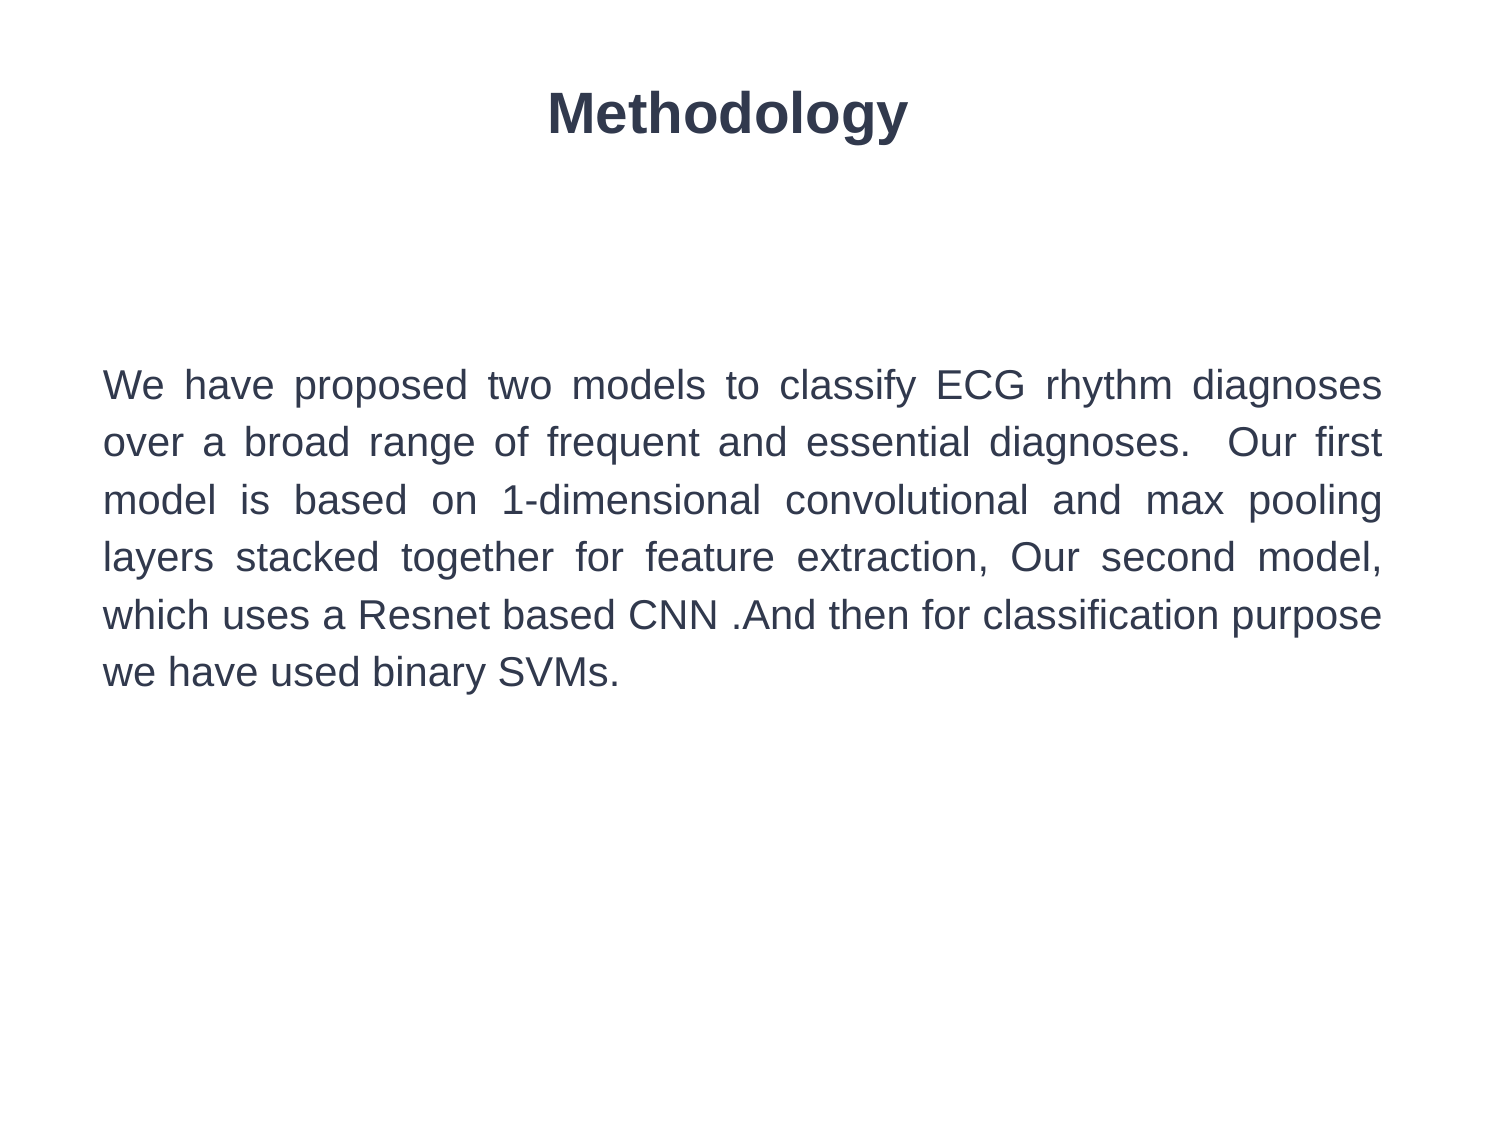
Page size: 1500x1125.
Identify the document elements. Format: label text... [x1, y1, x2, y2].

title Methodology [249, 75, 1208, 263]
subtitle We have proposed two models to classify ECG rhythm diagnoses over a broad range of frequent and essential diagnoses. Our first model is based on 1-dimensional convolutional and max pooling layers stacked together for feature extraction, Our second model, which uses a Resnet based CNN .And then for classification purpose we have used binary SVMs. [102, 350, 1384, 1003]
